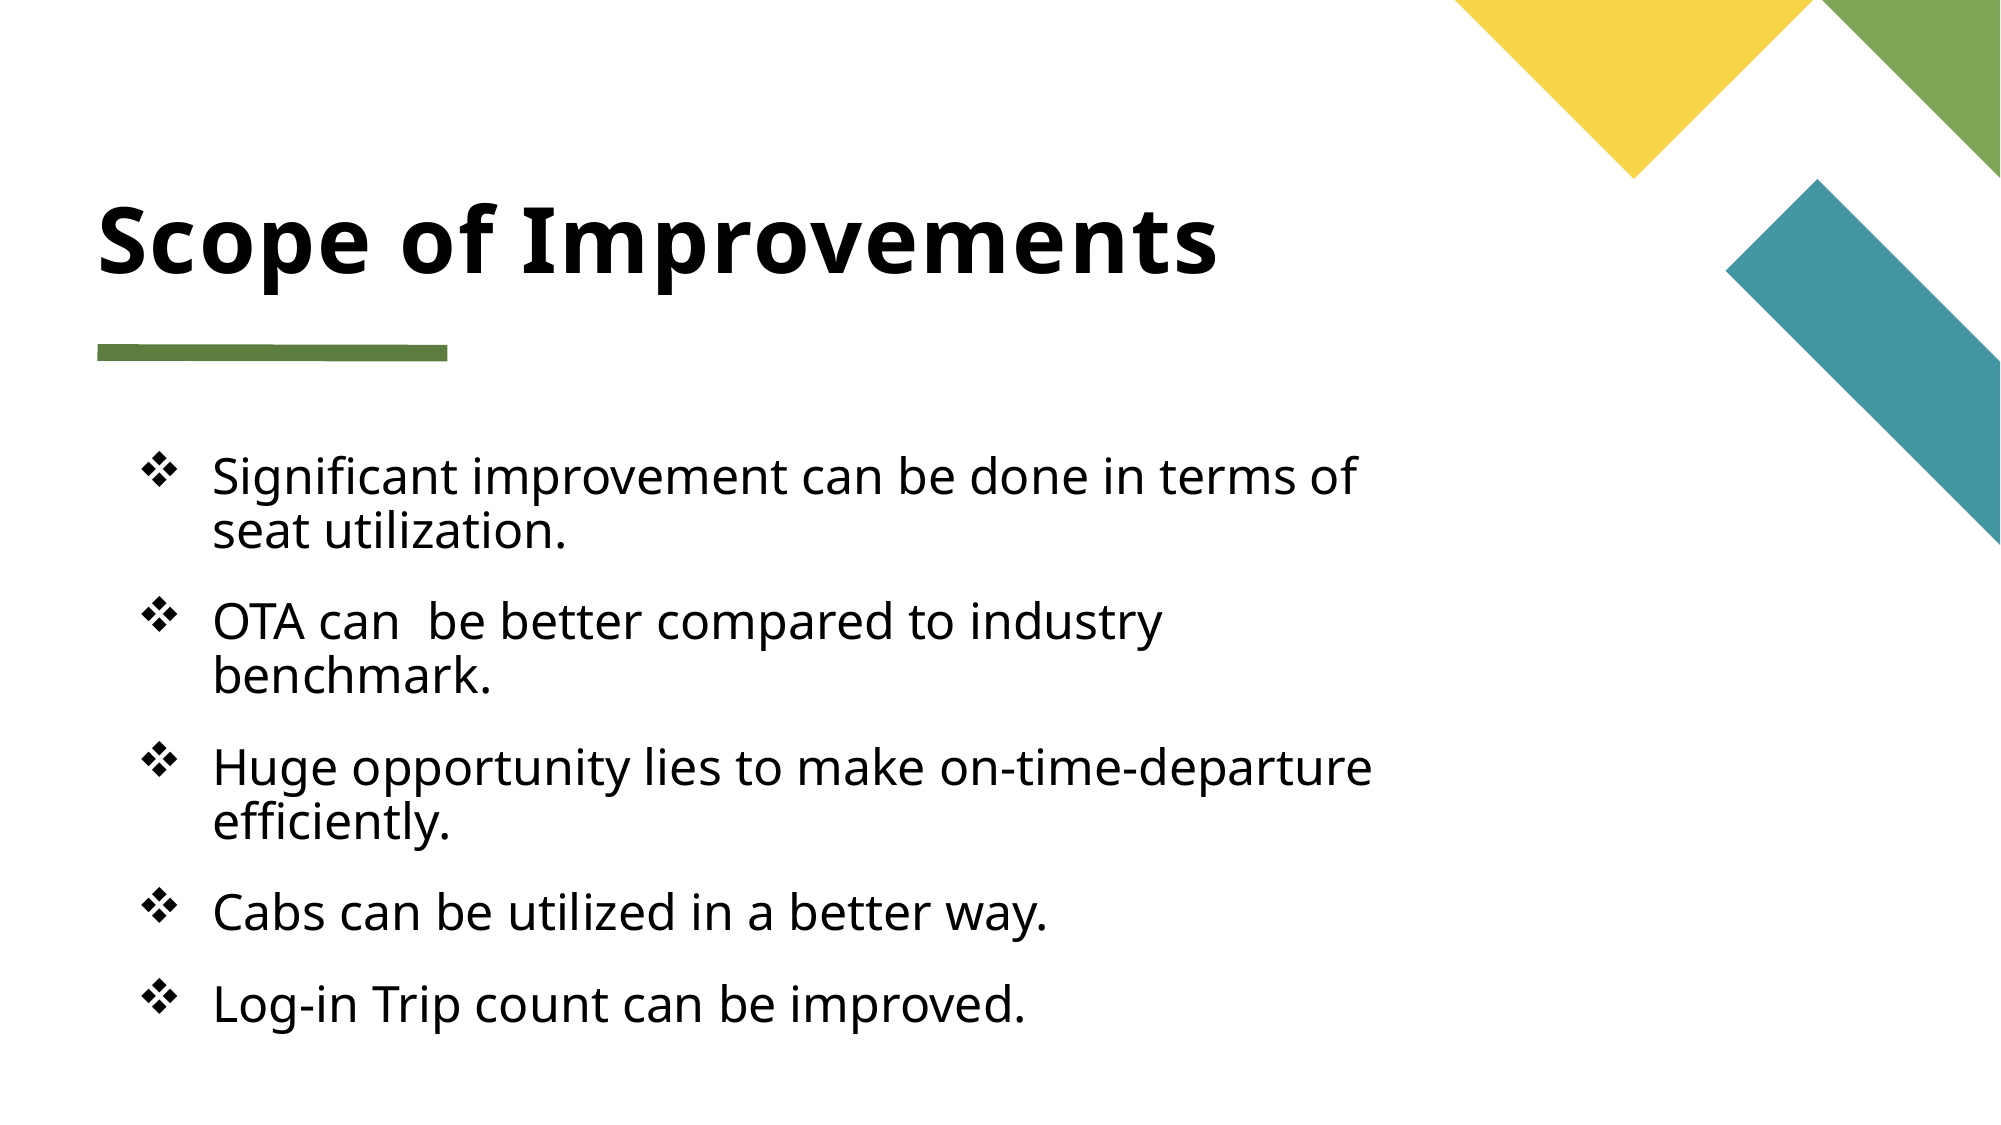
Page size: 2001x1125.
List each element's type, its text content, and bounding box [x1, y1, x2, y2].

text_box Significant improvement can be done in terms of seat utilization. OTA can be better compared to industry benchmark. Huge opportunity lies to make on-time-departure efficiently. Cabs can be utilized in a better way. Log-in Trip count can be improved. [122, 443, 1404, 1053]
title Scope of Improvements [97, 45, 1702, 291]
text_box [97, 418, 1379, 1028]
